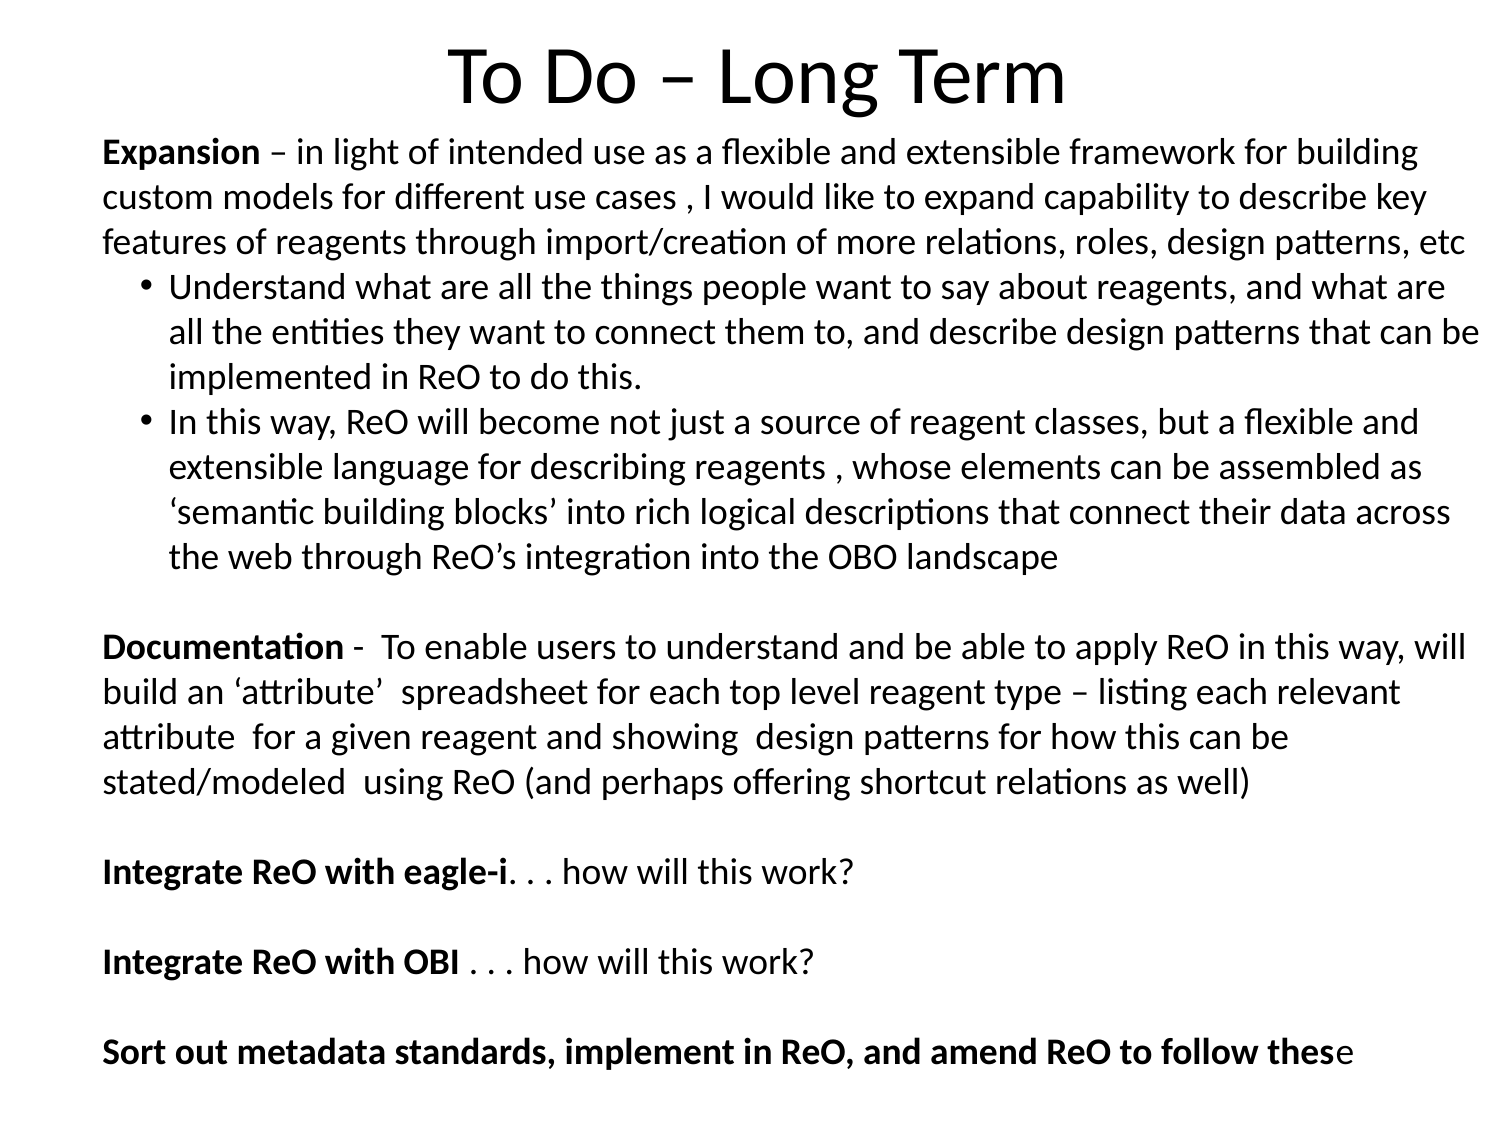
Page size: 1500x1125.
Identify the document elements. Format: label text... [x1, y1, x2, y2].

text_box To Do – Long Term [432, 12, 1084, 128]
text_box Expansion – in light of intended use as a flexible and extensible framework for building custom models for different use cases , I would like to expand capability to describe key features of reagents through import/creation of more relations, roles, design patterns, etc Understand what are all the things people want to say about reagents, and what are all the entities they want to connect them to, and describe design patterns that can be implemented in ReO to do this. In this way, ReO will become not just a source of reagent classes, but a flexible and extensible language for describing reagents , whose elements can be assembled as ‘semantic building blocks’ into rich logical descriptions that connect their data across the web through ReO’s integration into the OBO landscape Documentation - To enable users to understand and be able to apply ReO in this way, will build an ‘attribute’ spreadsheet for each top level reagent type – listing each relevant attribute for a given reagent and showing design patterns for how this can be stated/modeled using ReO (and perhaps offering shortcut relations as well) Integrate ReO with eagle-i. . . how will this work? Integrate ReO with OBI . . . how will this work? Sort out metadata standards, implement in ReO, and amend ReO to follow these [87, 119, 1500, 1124]
